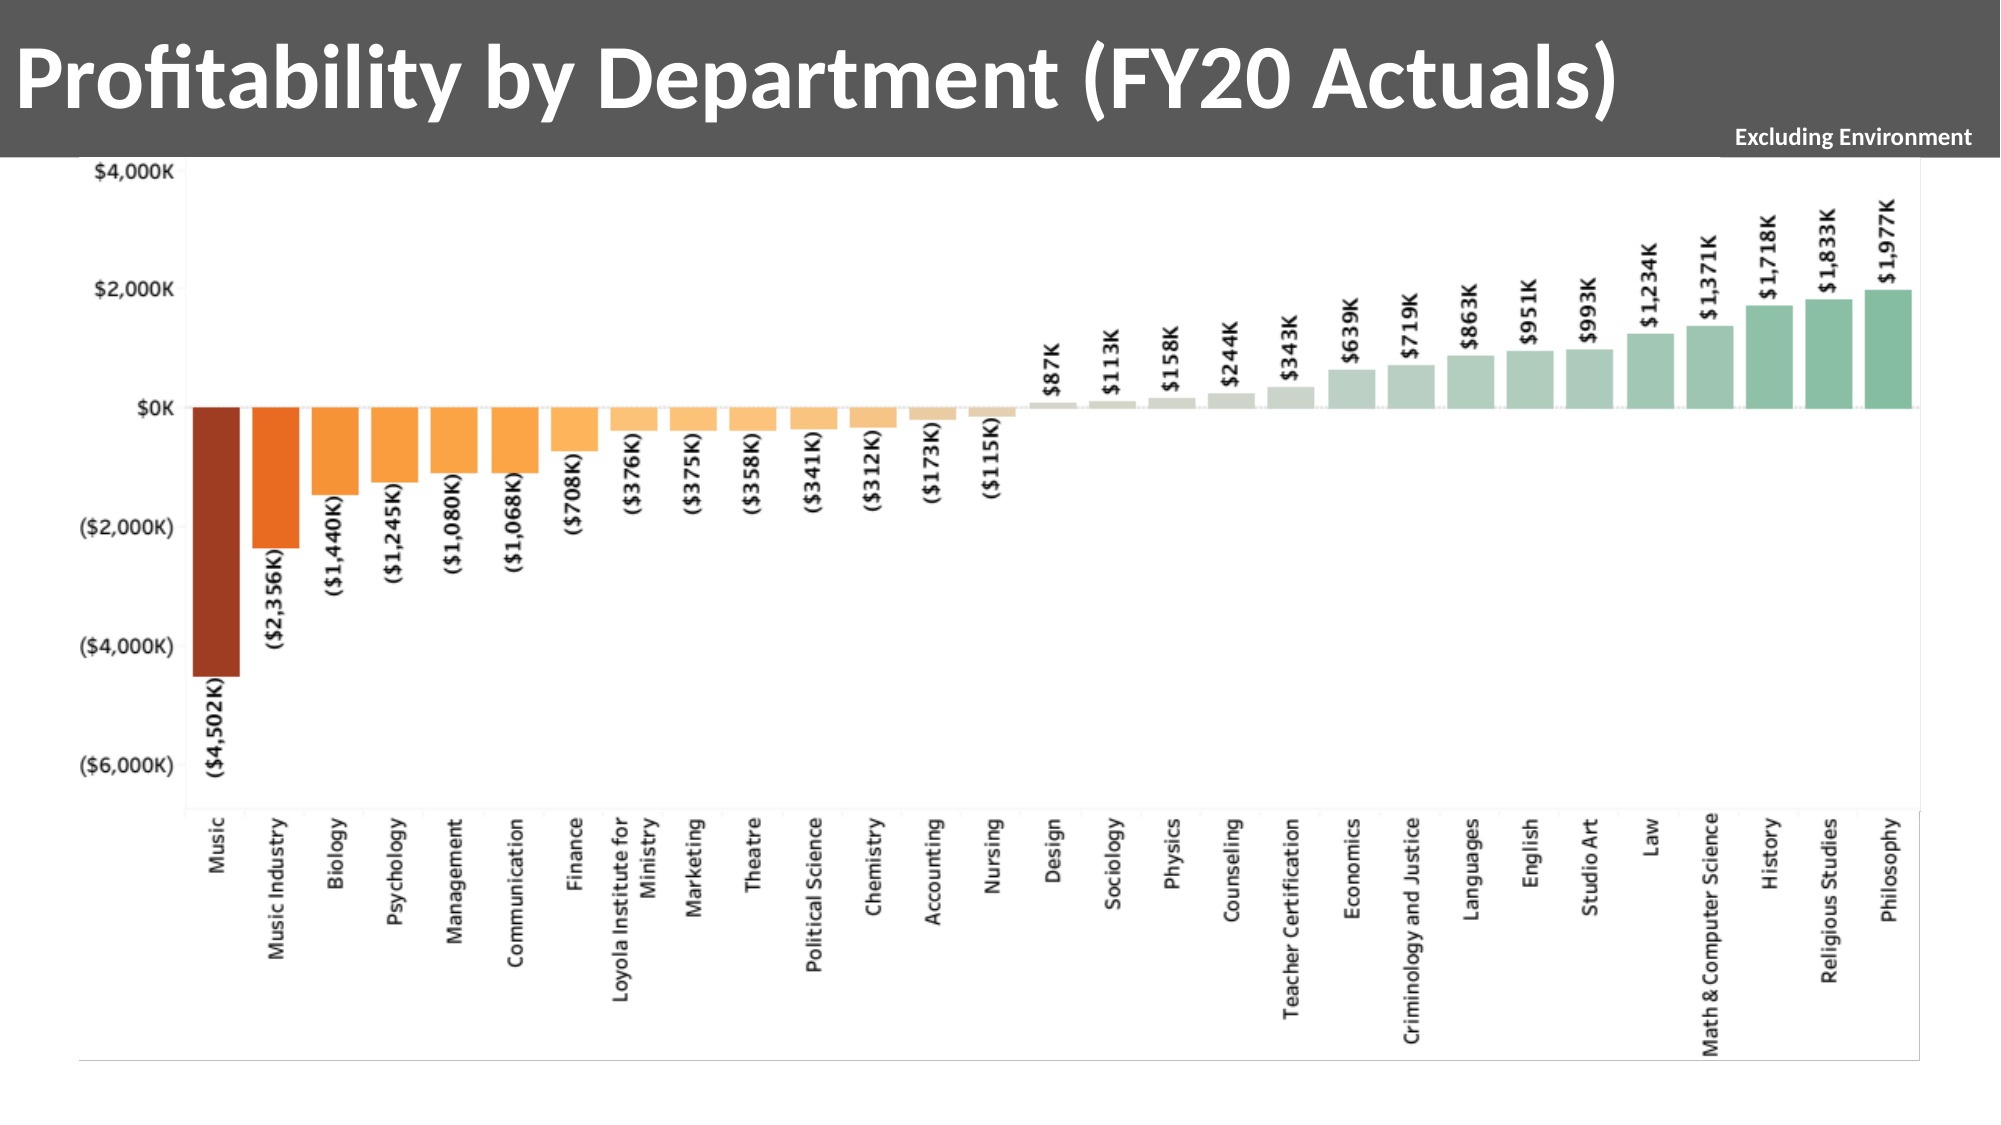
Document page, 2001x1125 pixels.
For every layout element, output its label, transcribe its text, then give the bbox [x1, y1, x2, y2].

picture [79, 157, 1921, 1062]
text_box Excluding Environment [1719, 113, 2000, 158]
title Profitability by Department (FY20 Actuals) [0, 0, 2000, 158]
